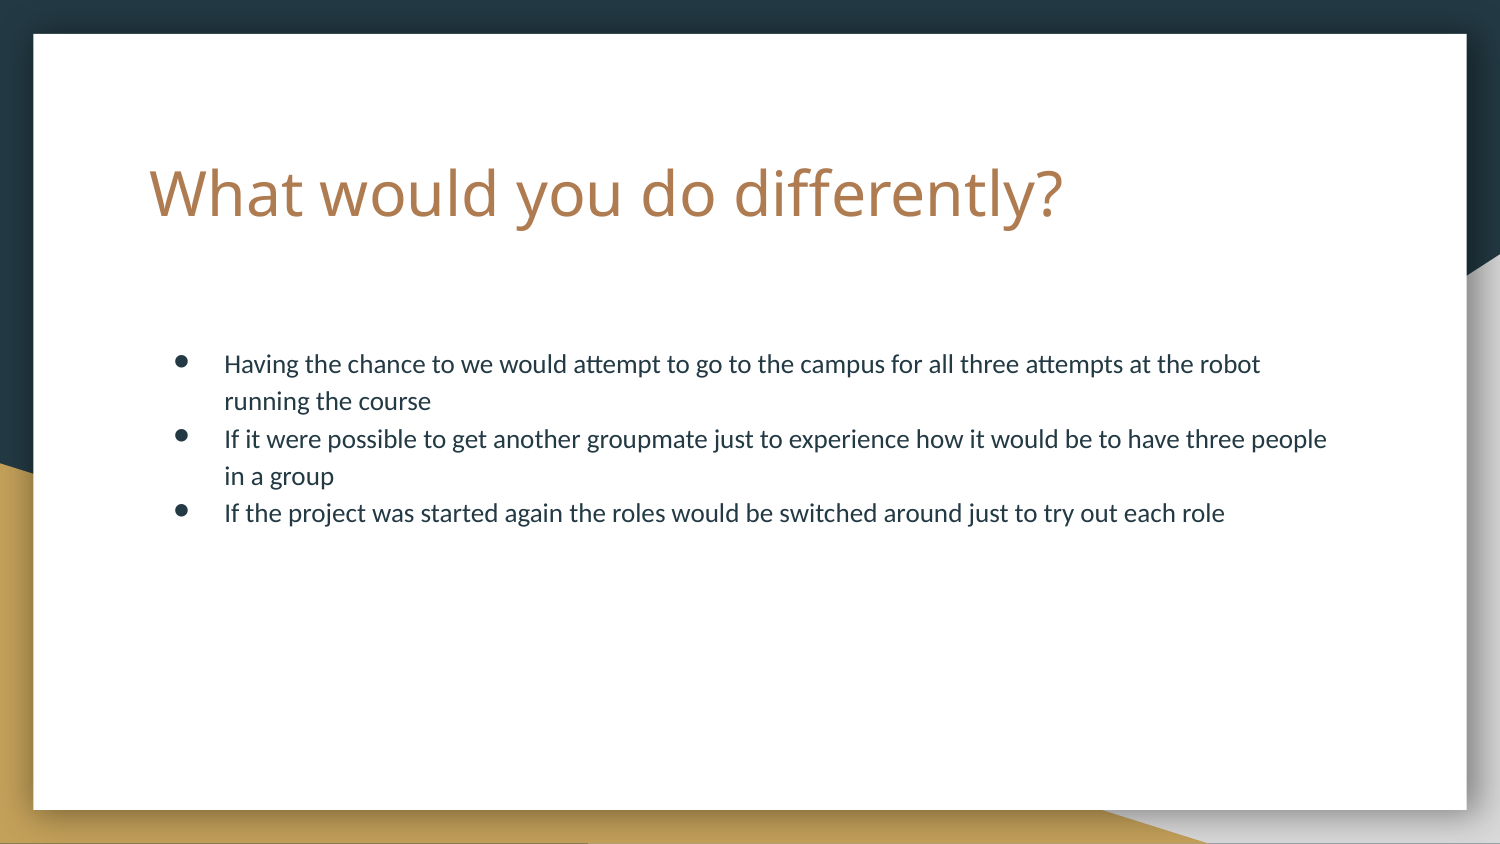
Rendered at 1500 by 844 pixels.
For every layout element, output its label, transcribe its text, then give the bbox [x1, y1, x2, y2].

list Having the chance to we would attempt to go to the campus for all three attempts at the robot running the course If it were possible to get another groupmate just to experience how it would be to have three people in a group If the project was started again the roles would be switched around just to try out each role [134, 326, 1366, 729]
title What would you do differently? [134, 138, 1366, 296]
